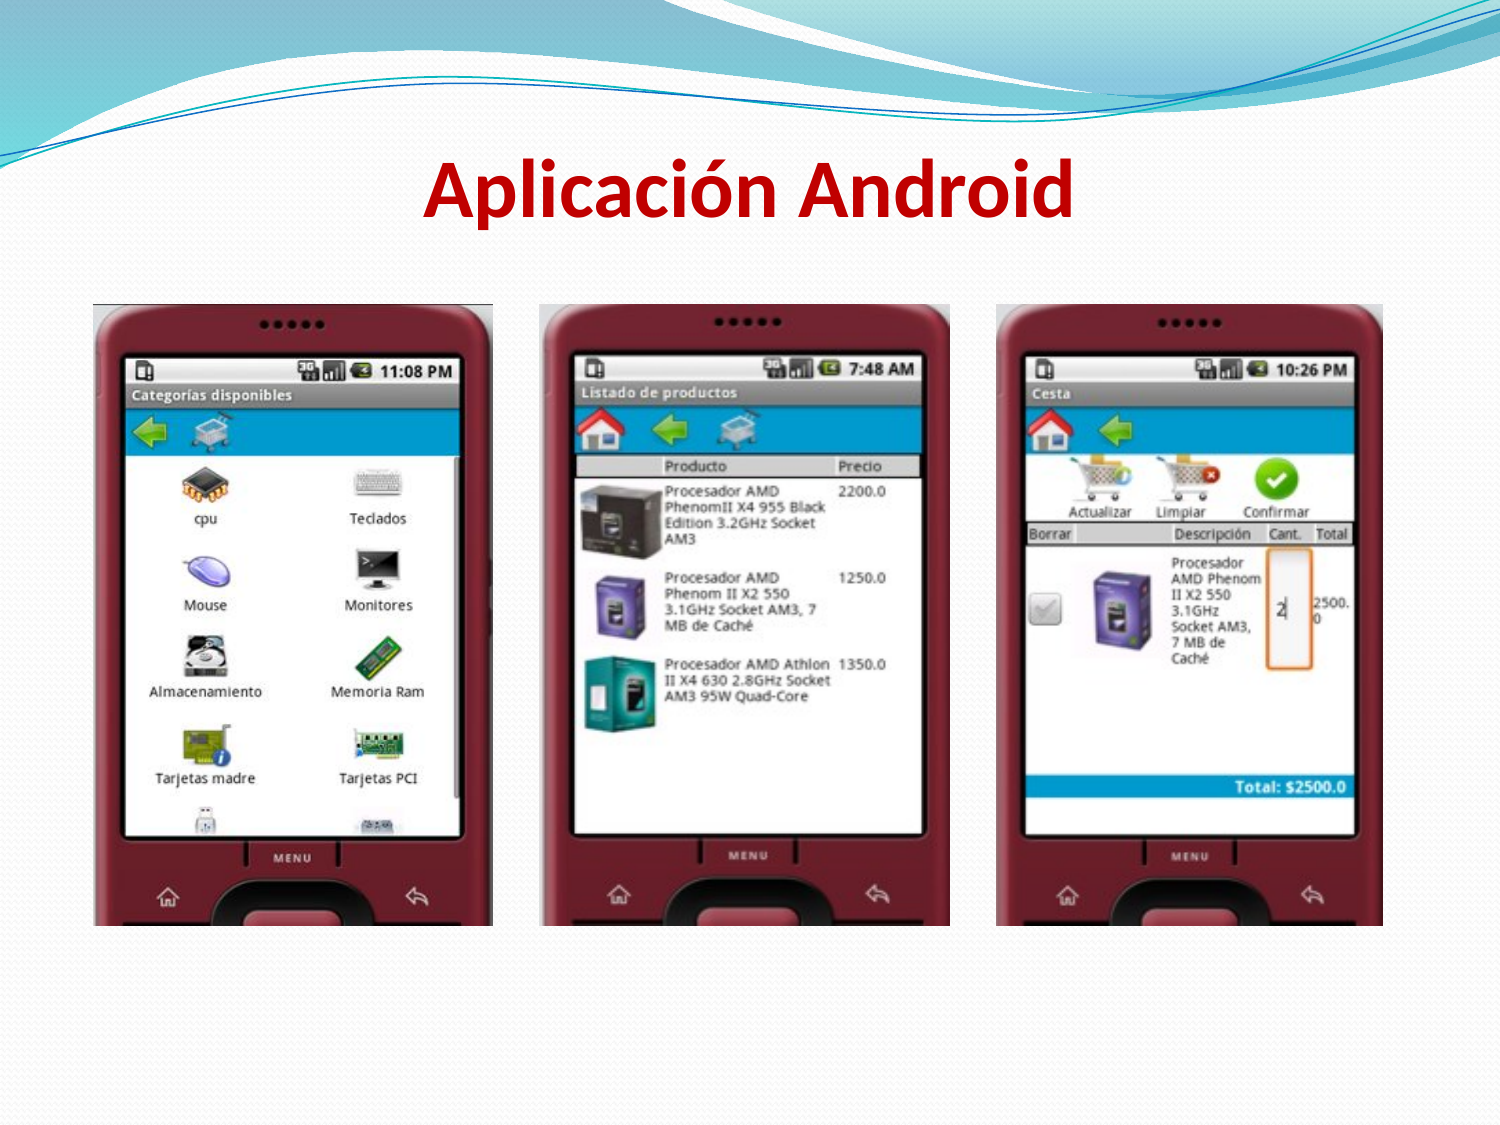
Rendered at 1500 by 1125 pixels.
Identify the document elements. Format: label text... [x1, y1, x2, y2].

picture [538, 304, 950, 926]
picture [93, 304, 493, 926]
title Aplicación Android [75, 115, 1425, 235]
picture [995, 304, 1383, 926]
